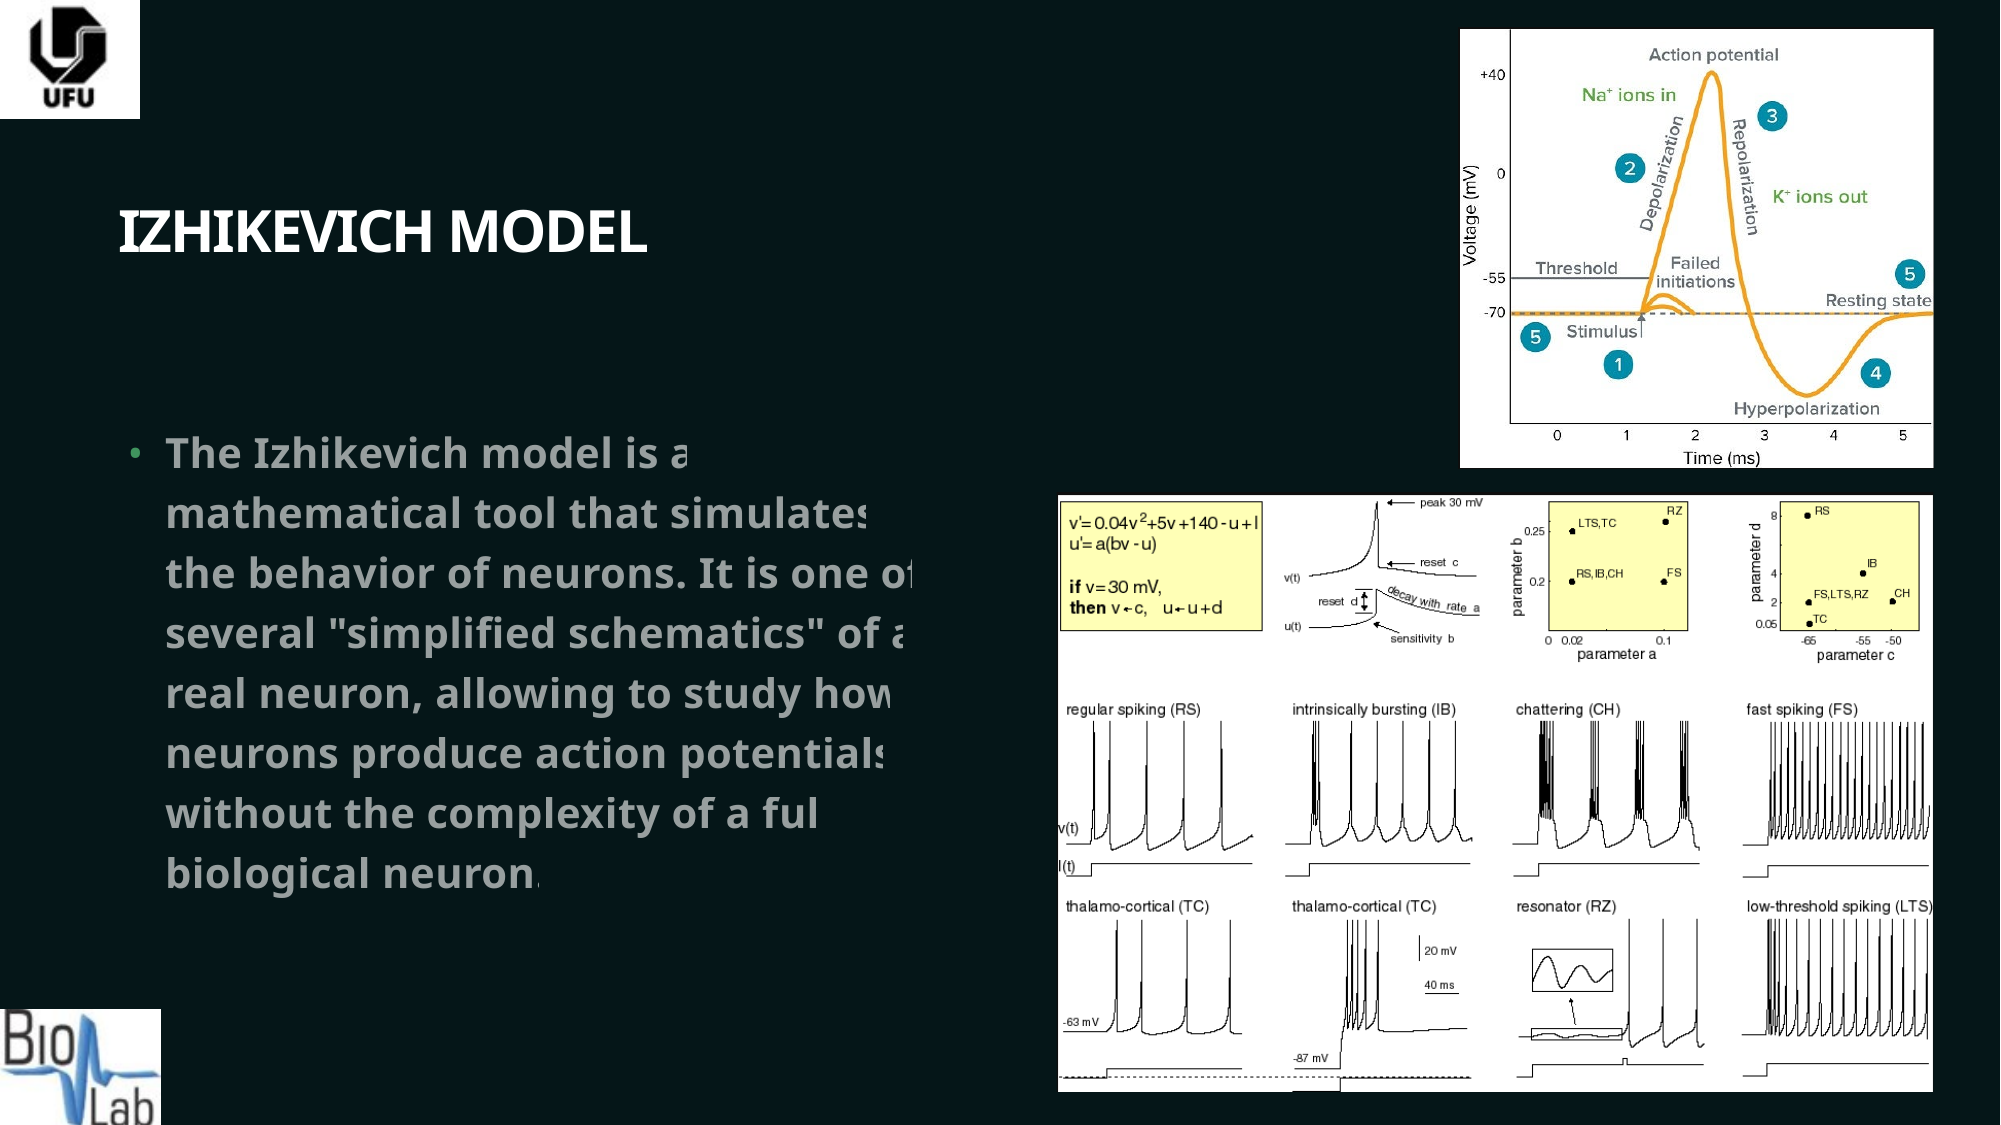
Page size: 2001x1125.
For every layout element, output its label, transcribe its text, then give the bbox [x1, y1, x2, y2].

text_box The Izhikevich model is a mathematical tool that simulates the behavior of neurons. It is one of several "simplified schematics" of a real neuron, allowing to study how neurons produce action potentials without the complexity of a full biological neuron. [118, 416, 937, 945]
picture [0, 0, 140, 119]
picture [0, 1009, 161, 1125]
picture [1458, 27, 1934, 469]
picture [1056, 492, 1934, 1092]
title Izhikevich Model [118, 101, 937, 344]
